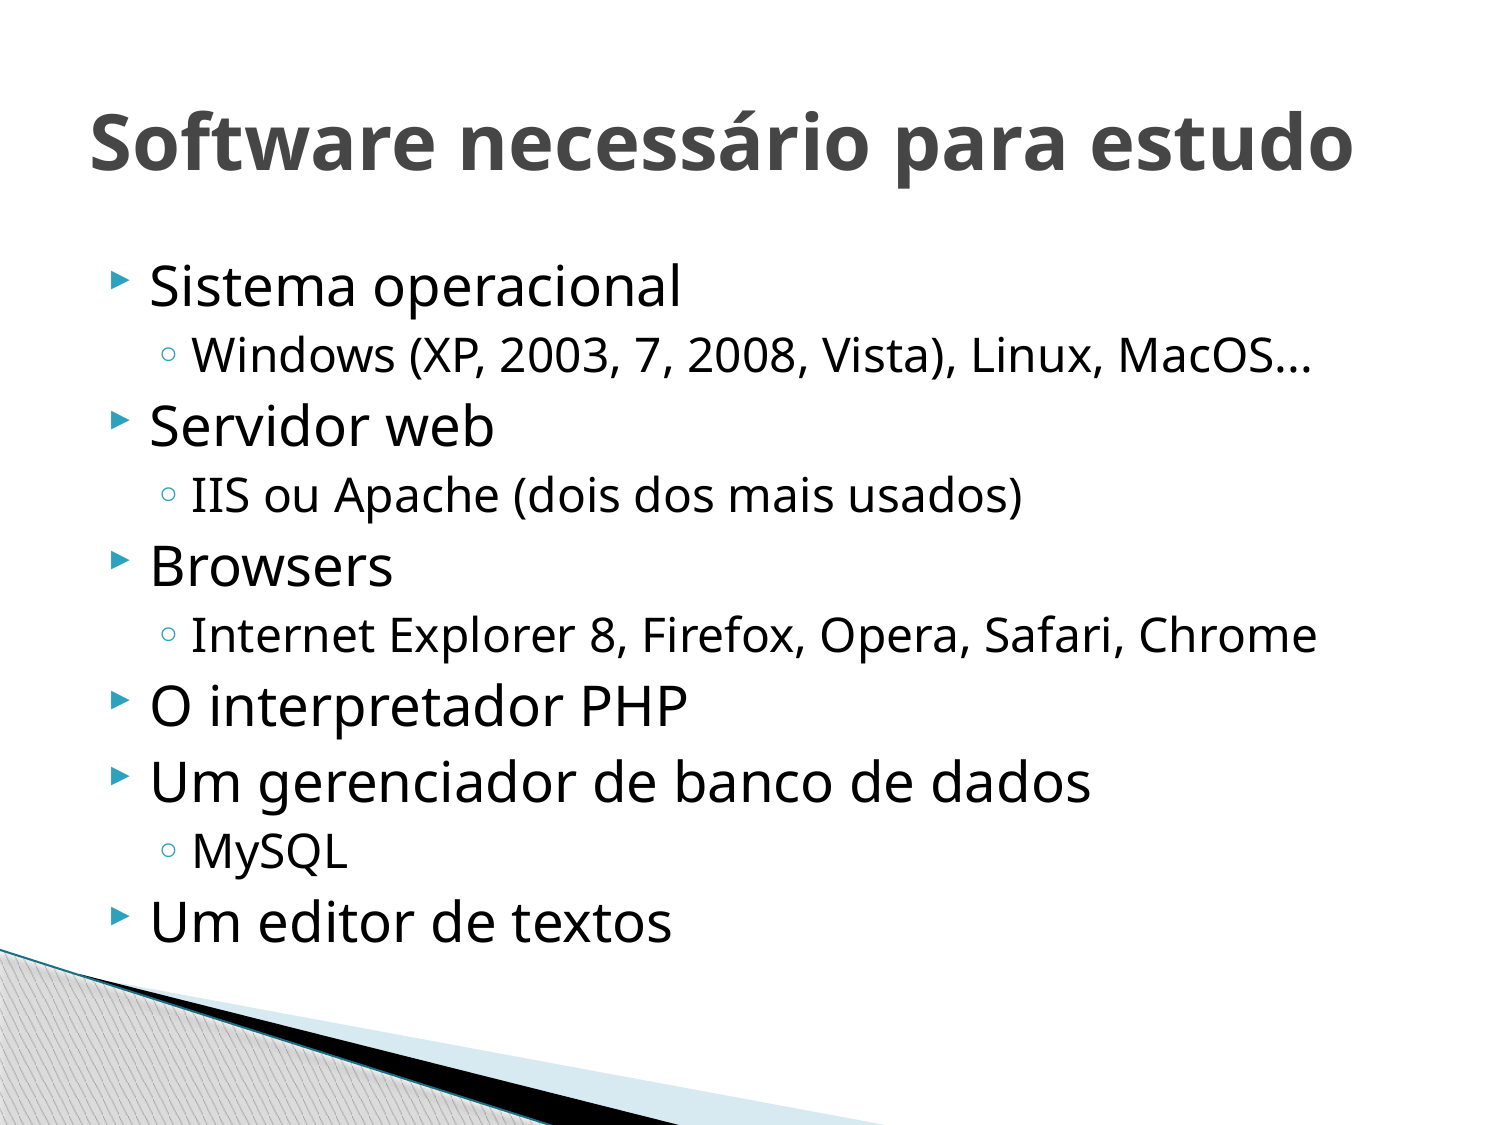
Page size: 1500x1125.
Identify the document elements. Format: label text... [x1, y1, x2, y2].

list Sistema operacional Windows (XP, 2003, 7, 2008, Vista), Linux, MacOS... Servidor web IIS ou Apache (dois dos mais usados) Browsers Internet Explorer 8, Firefox, Opera, Safari, Chrome O interpretador PHP Um gerenciador de banco de dados MySQL Um editor de textos [74, 242, 1426, 986]
title Software necessário para estudo [75, 45, 1425, 233]
